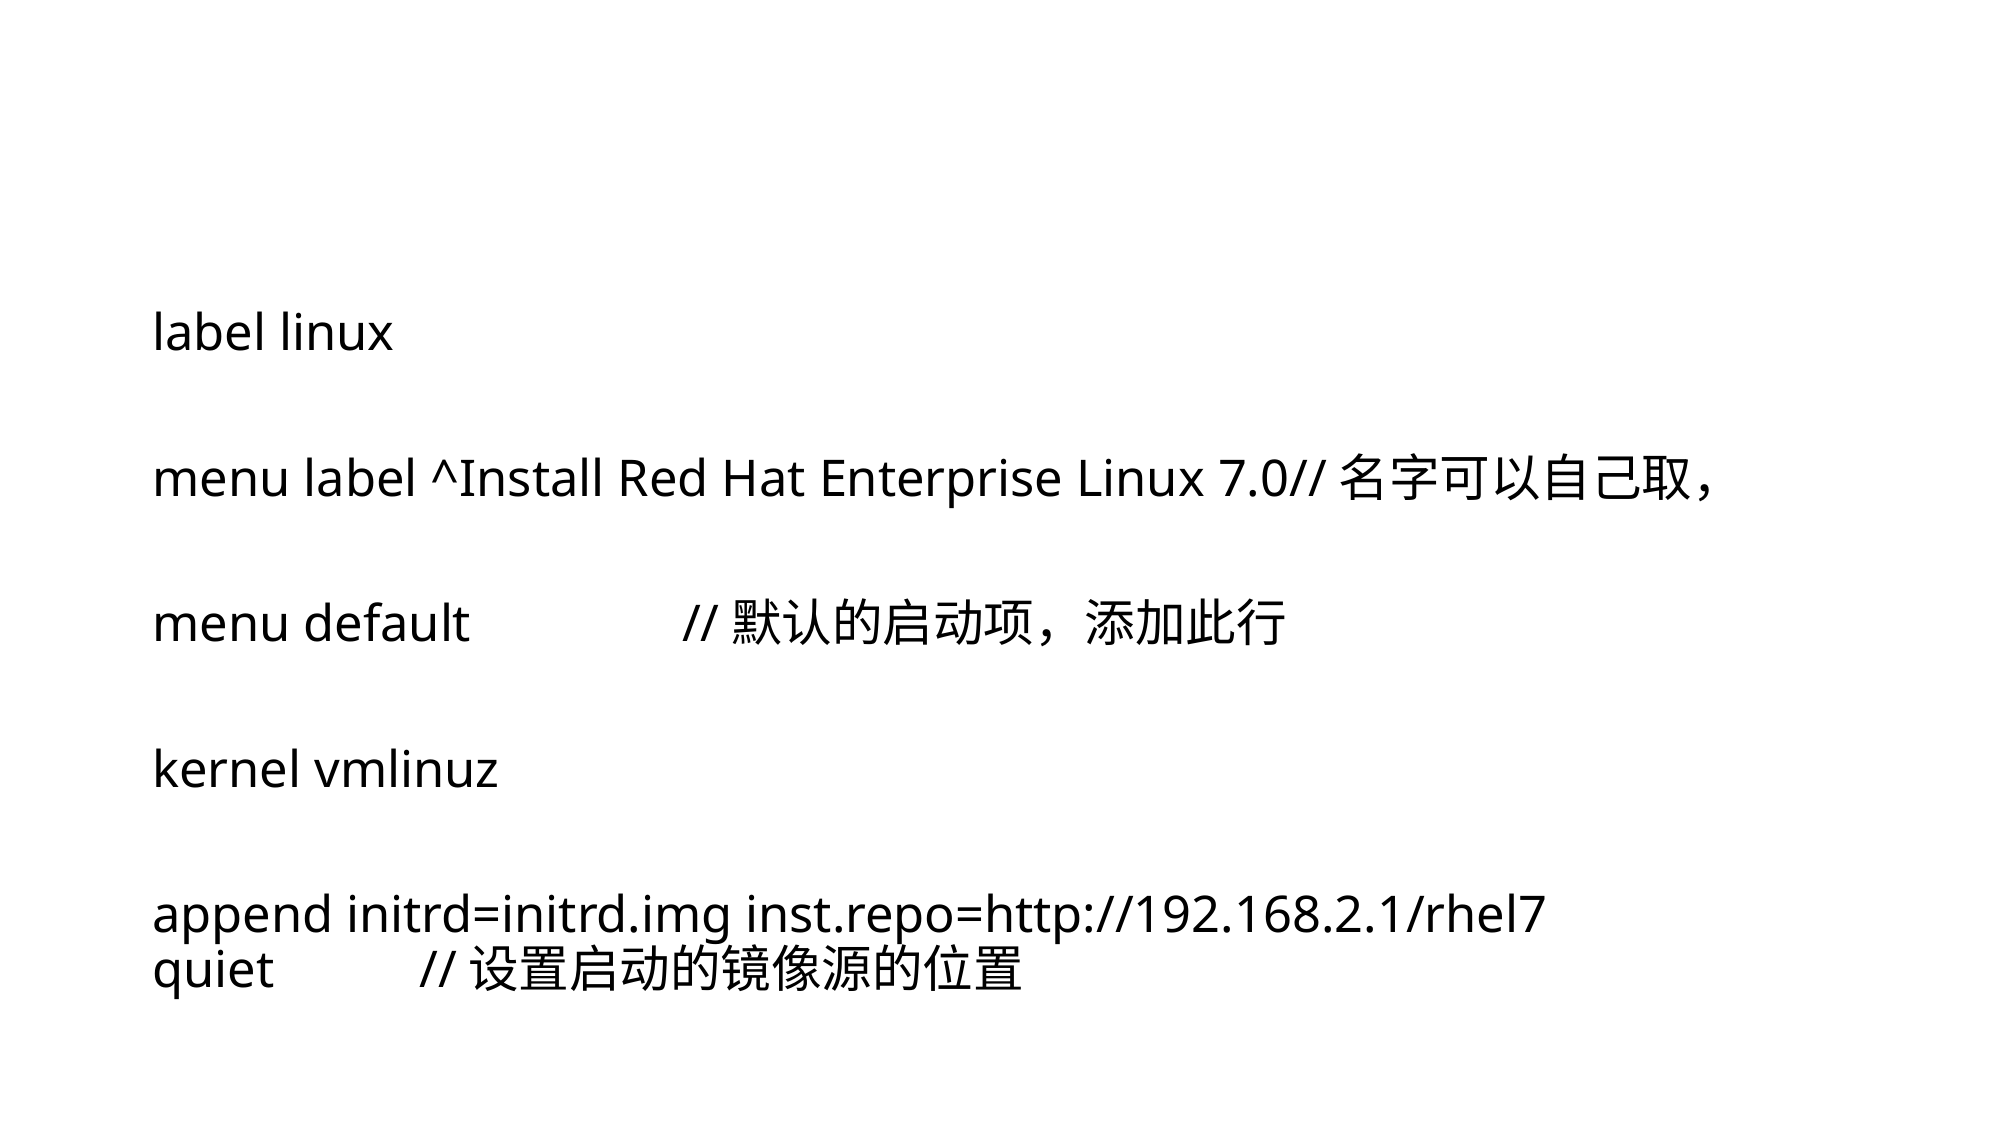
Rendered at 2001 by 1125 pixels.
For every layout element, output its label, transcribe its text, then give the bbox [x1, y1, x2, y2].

list label linux menu label ^Install Red Hat Enterprise Linux 7.0//名字可以自己取， menu default //默认的启动项，添加此行 kernel vmlinuz append initrd=initrd.img inst.repo=http://192.168.2.1/rhel7 quiet //设置启动的镜像源的位置 [137, 299, 1863, 1014]
